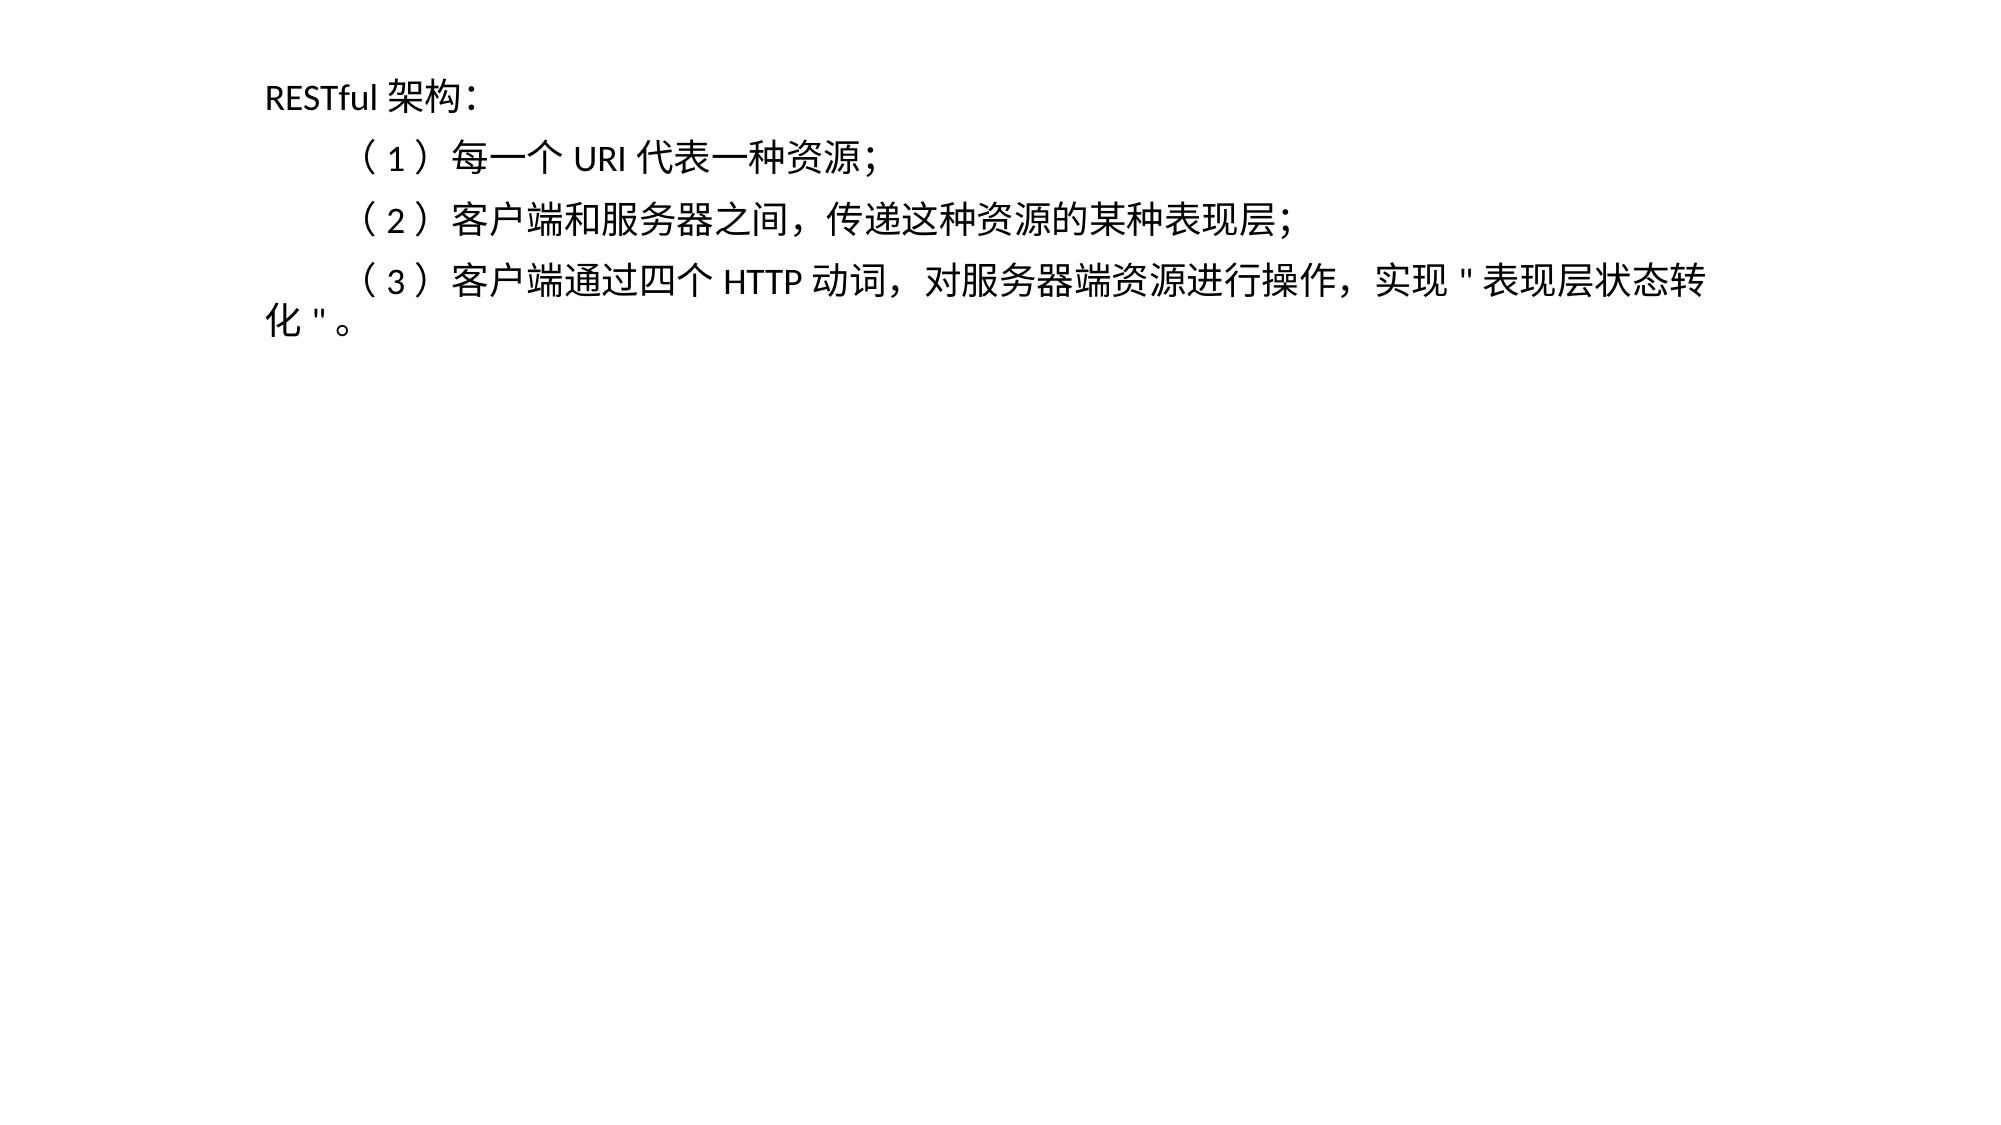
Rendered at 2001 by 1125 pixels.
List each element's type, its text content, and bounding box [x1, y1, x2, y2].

subtitle RESTful架构： （1）每一个URI代表一种资源； （2）客户端和服务器之间，传递这种资源的某种表现层； （3）客户端通过四个HTTP动词，对服务器端资源进行操作，实现"表现层状态转化"。 [249, 70, 1750, 1077]
